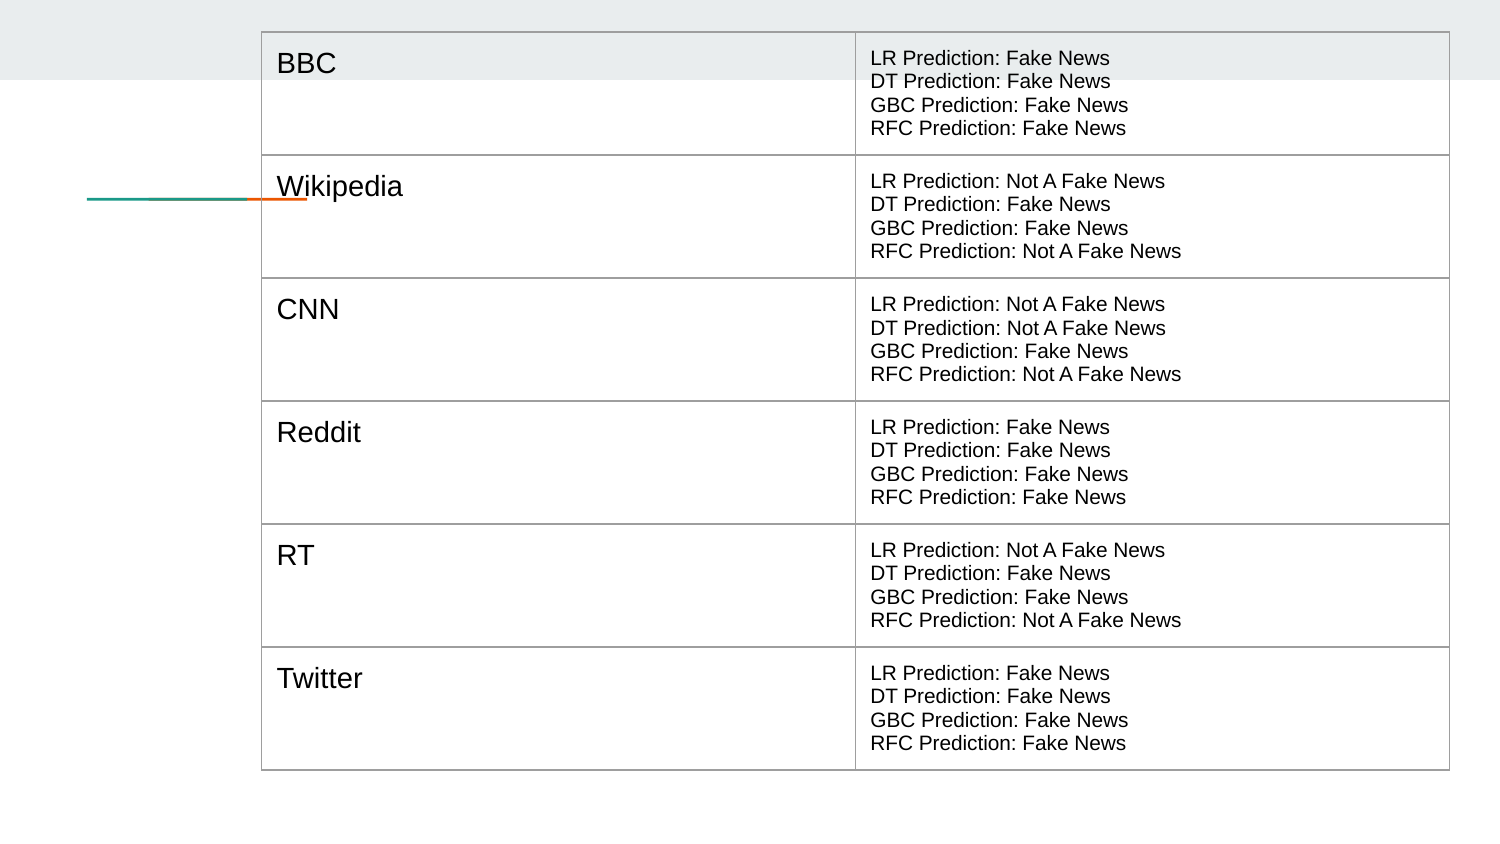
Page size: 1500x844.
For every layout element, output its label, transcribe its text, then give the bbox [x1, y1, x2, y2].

table_cell LR Prediction: Fake News DT Prediction: Fake News GBC Prediction: Fake News RFC Prediction: Fake News [856, 648, 1449, 769]
table_header BBC [262, 33, 855, 154]
table_cell LR Prediction: Not A Fake News DT Prediction: Fake News GBC Prediction: Fake News RFC Prediction: Not A Fake News [856, 156, 1449, 277]
table_cell CNN [262, 279, 855, 400]
table_cell Wikipedia [262, 156, 855, 277]
table_cell LR Prediction: Fake News DT Prediction: Fake News GBC Prediction: Fake News RFC Prediction: Fake News [856, 402, 1449, 523]
table_cell Twitter [262, 648, 855, 769]
table_cell RT [262, 525, 855, 646]
table_cell LR Prediction: Not A Fake News DT Prediction: Fake News GBC Prediction: Fake News RFC Prediction: Not A Fake News [856, 525, 1449, 646]
table_cell LR Prediction: Not A Fake News DT Prediction: Not A Fake News GBC Prediction: Fake News RFC Prediction: Not A Fake News [856, 279, 1449, 400]
table_header LR Prediction: Fake News DT Prediction: Fake News GBC Prediction: Fake News RFC Prediction: Fake News [856, 33, 1449, 154]
table_cell Reddit [262, 402, 855, 523]
